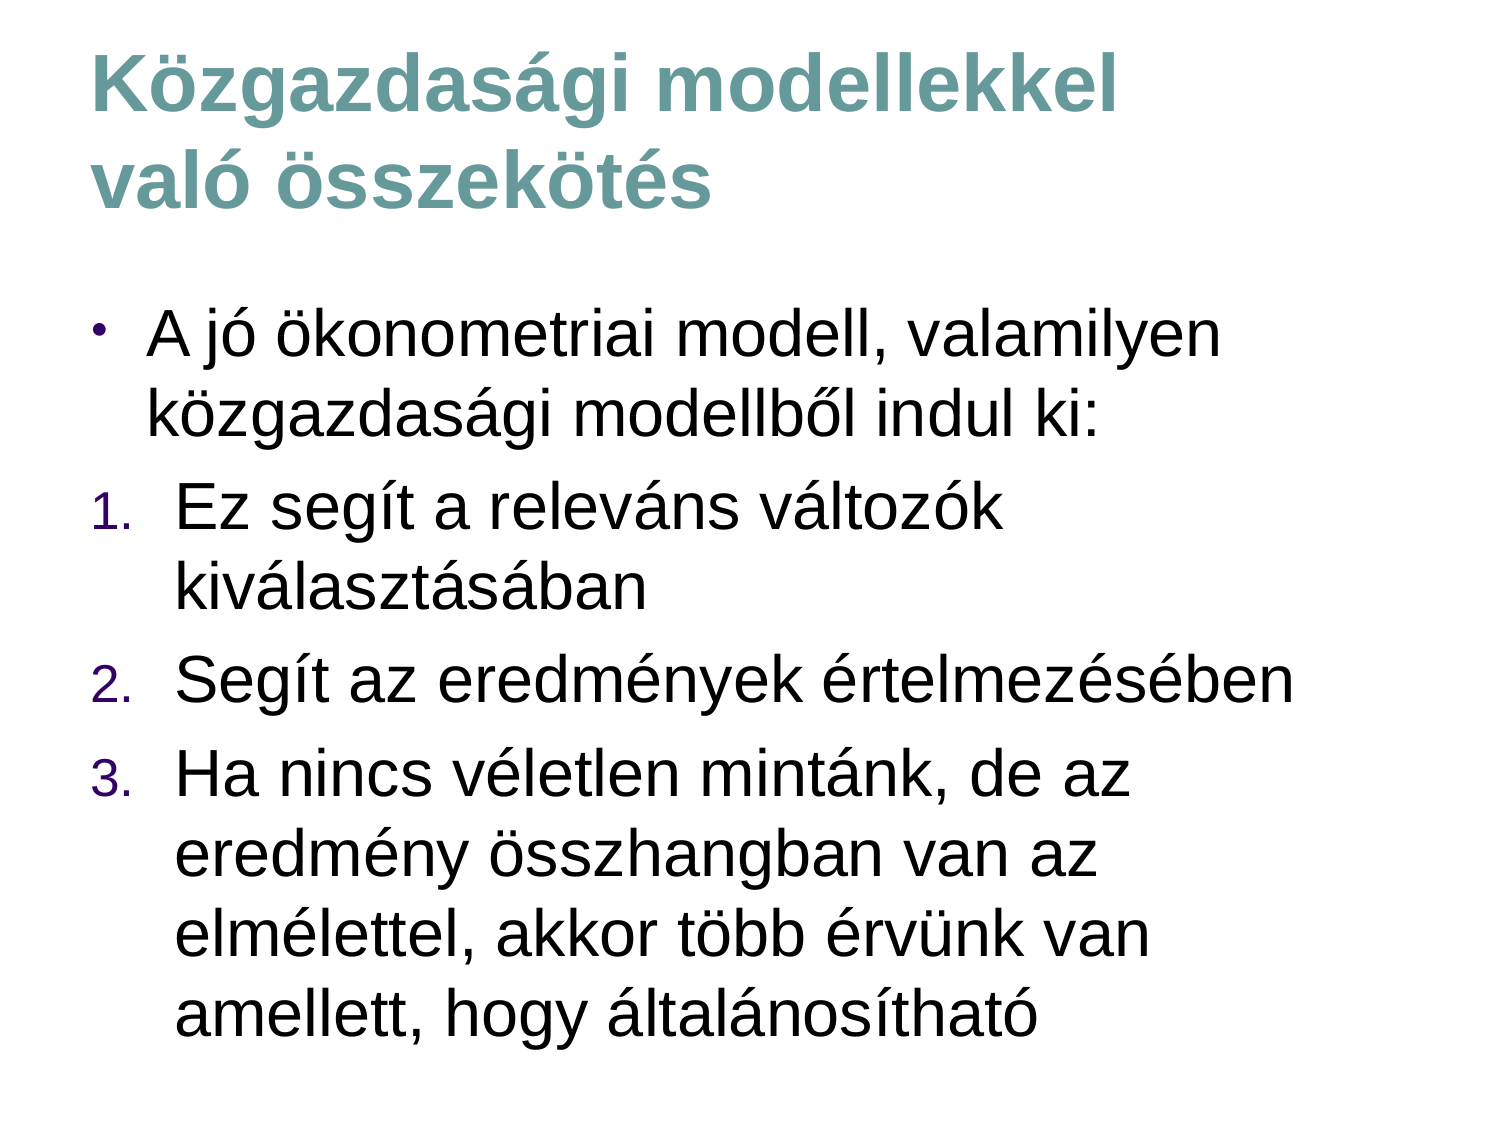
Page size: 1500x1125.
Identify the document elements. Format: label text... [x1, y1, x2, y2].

list A jó ökonometriai modell, valamilyen közgazdasági modellből indul ki: Ez segít a releváns változók kiválasztásában Segít az eredmények értelmezésében Ha nincs véletlen mintánk, de az eredmény összhangban van az elmélettel, akkor több érvünk van amellett, hogy általánosítható [74, 281, 1426, 1006]
title Közgazdasági modellekkel való összekötés [74, 19, 1313, 233]
